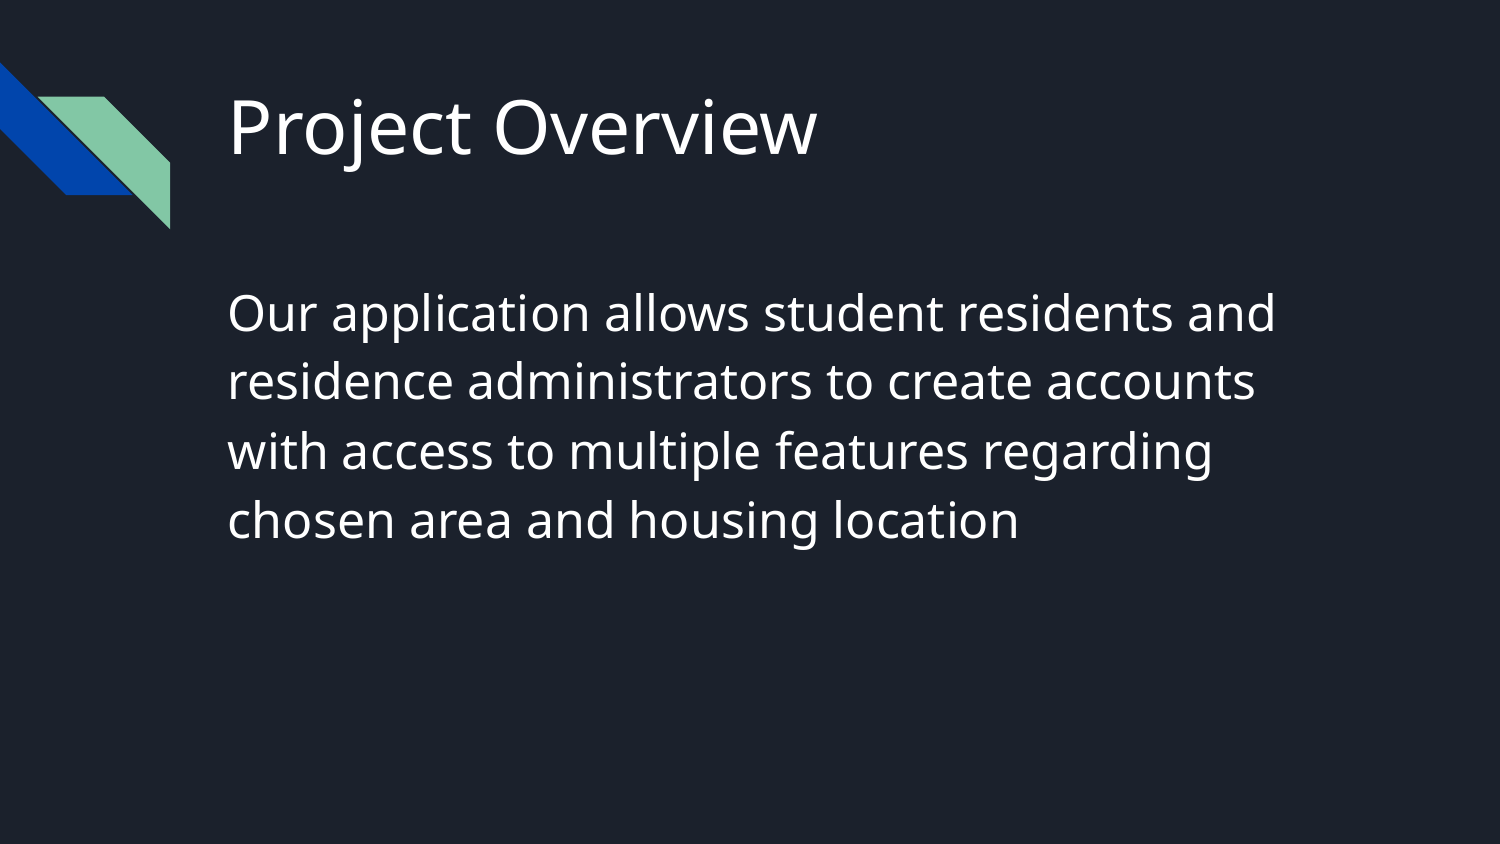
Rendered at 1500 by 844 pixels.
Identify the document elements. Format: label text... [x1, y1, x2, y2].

title Project Overview [212, 64, 1368, 215]
list Our application allows student residents and residence administrators to create accounts with access to multiple features regarding chosen area and housing location [212, 257, 1368, 735]
